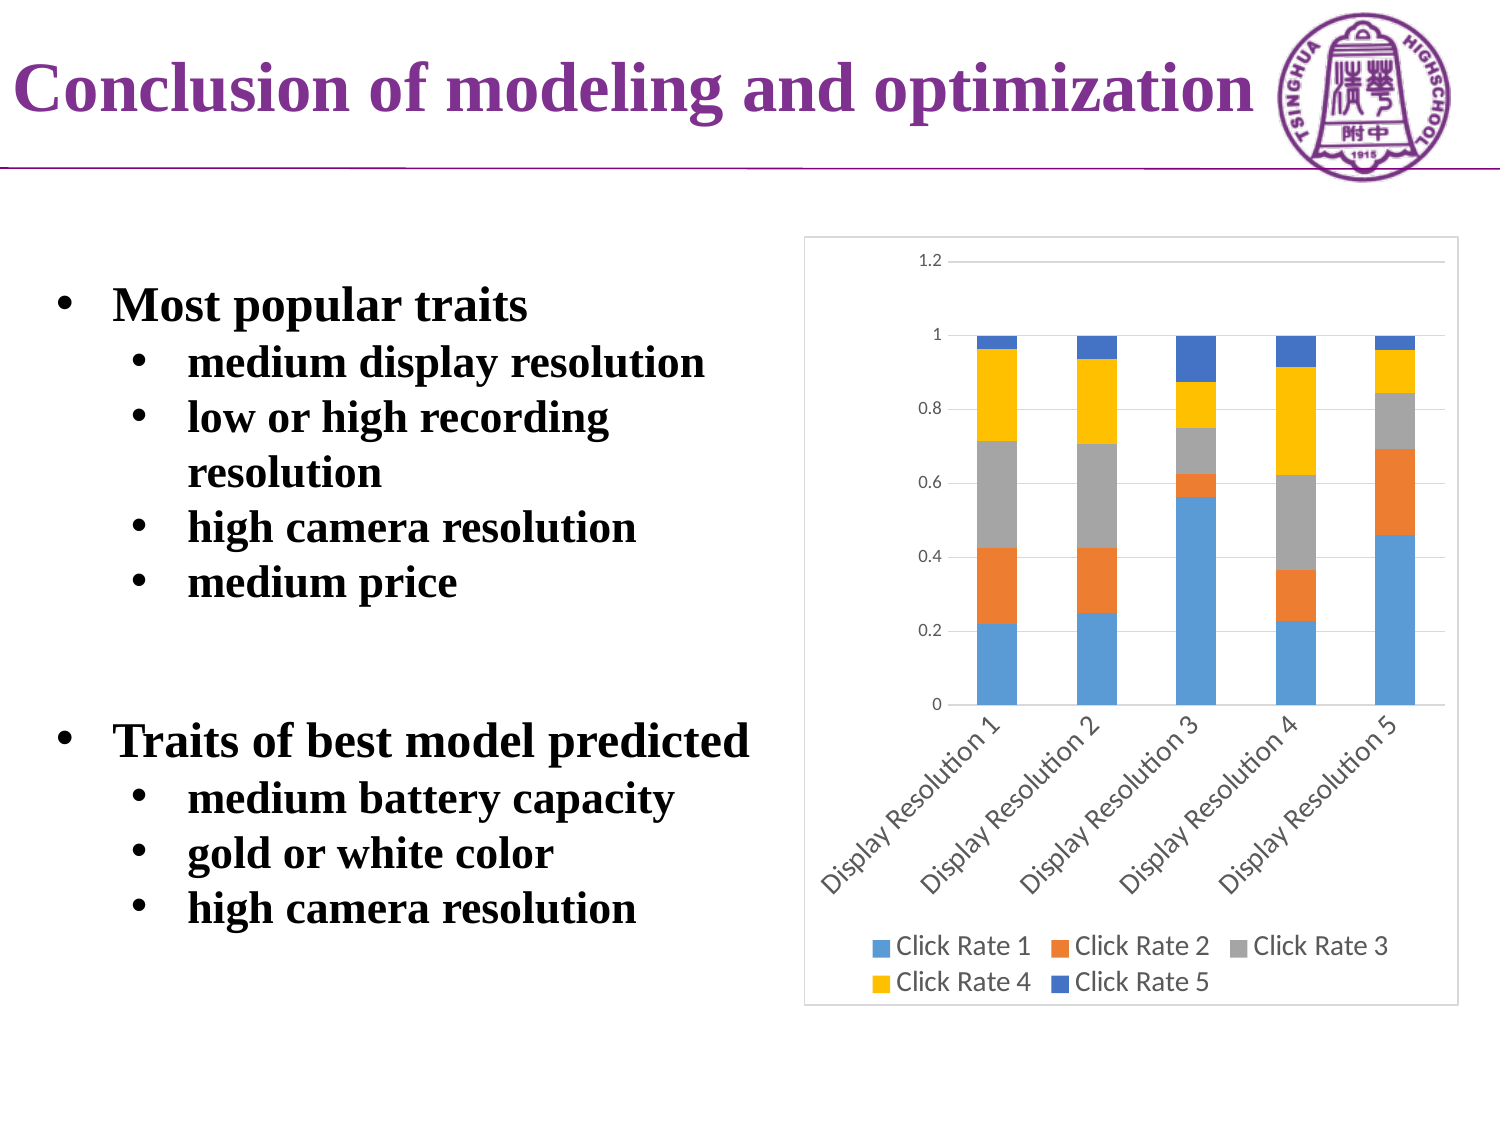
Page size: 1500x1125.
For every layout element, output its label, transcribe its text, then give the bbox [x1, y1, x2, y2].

picture [1363, 170, 1451, 183]
chart [803, 236, 1459, 1006]
title Conclusion of modeling and optimization [0, 0, 1363, 183]
picture [1363, 12, 1451, 168]
text_box Most popular traits medium display resolution low or high recording resolution high camera resolution medium price [41, 264, 803, 615]
text_box Traits of best model predicted medium battery capacity gold or white color high camera resolution [41, 699, 803, 940]
